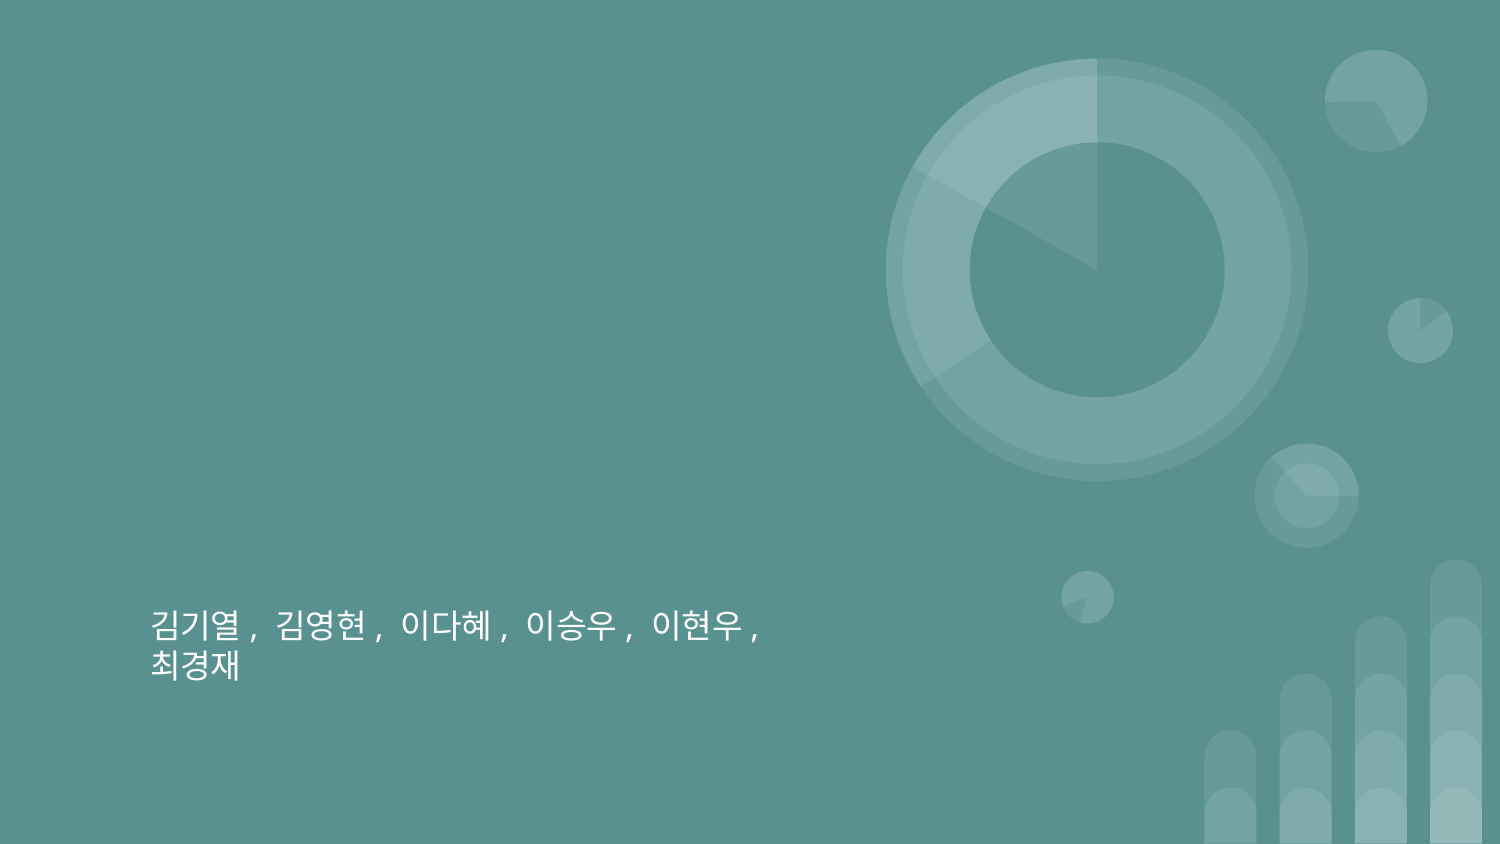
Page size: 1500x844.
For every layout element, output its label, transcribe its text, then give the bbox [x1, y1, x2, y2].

subtitle 김기열, 김영현, 이다혜, 이승우, 이현우, 최경재 [135, 589, 834, 704]
